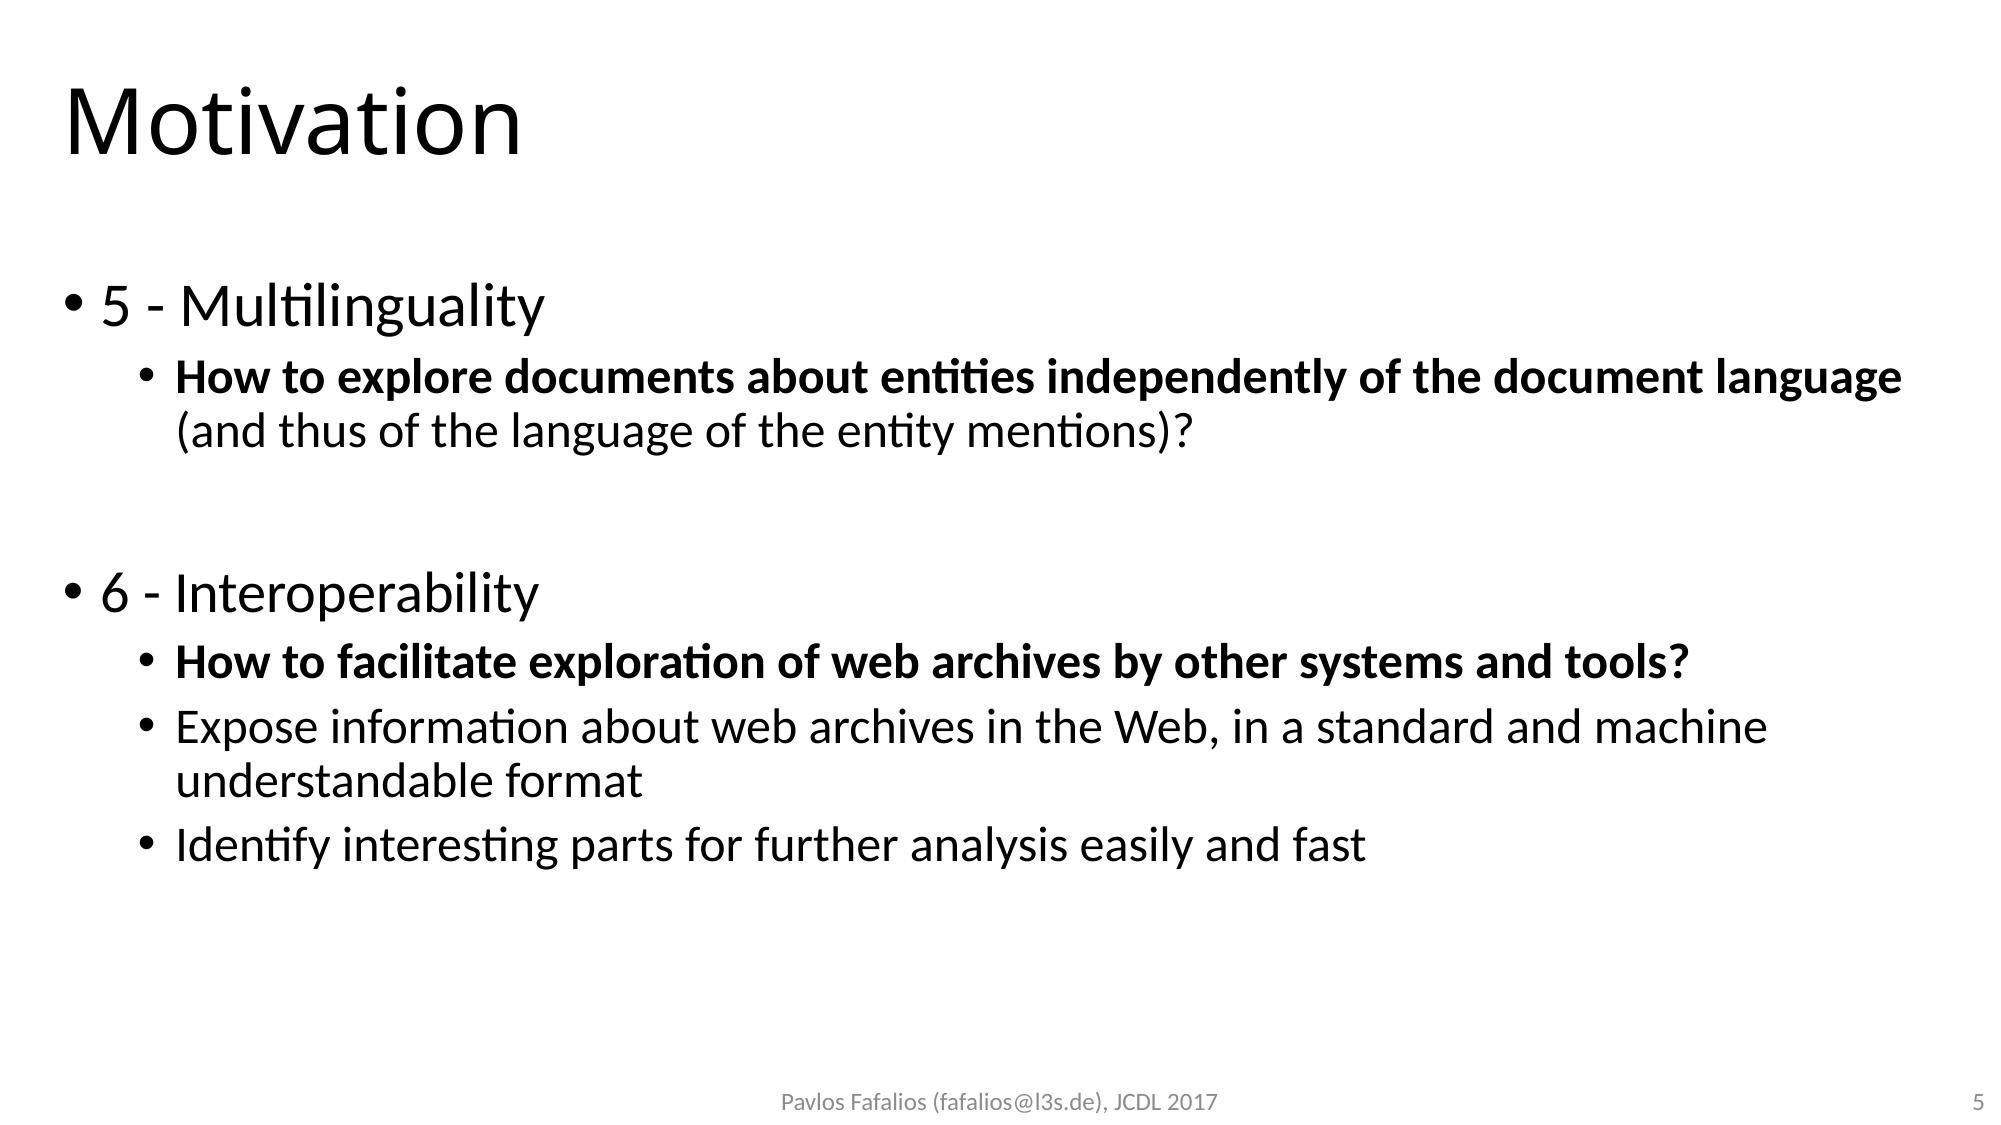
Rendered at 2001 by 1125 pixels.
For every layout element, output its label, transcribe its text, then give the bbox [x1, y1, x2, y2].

title Motivation [47, 16, 1950, 234]
list 5 - Multilinguality How to explore documents about entities independently of the document language (and thus of the language of the entity mentions)? 6 - Interoperability How to facilitate exploration of web archives by other systems and tools? Expose information about web archives in the Web, in a standard and machine understandable format Identify interesting parts for further analysis easily and fast [47, 264, 2000, 1038]
footer Pavlos Fafalios (fafalios@l3s.de), JCDL 2017 [0, 1063, 1935, 1124]
slide_number 5 [1935, 1063, 2000, 1124]
